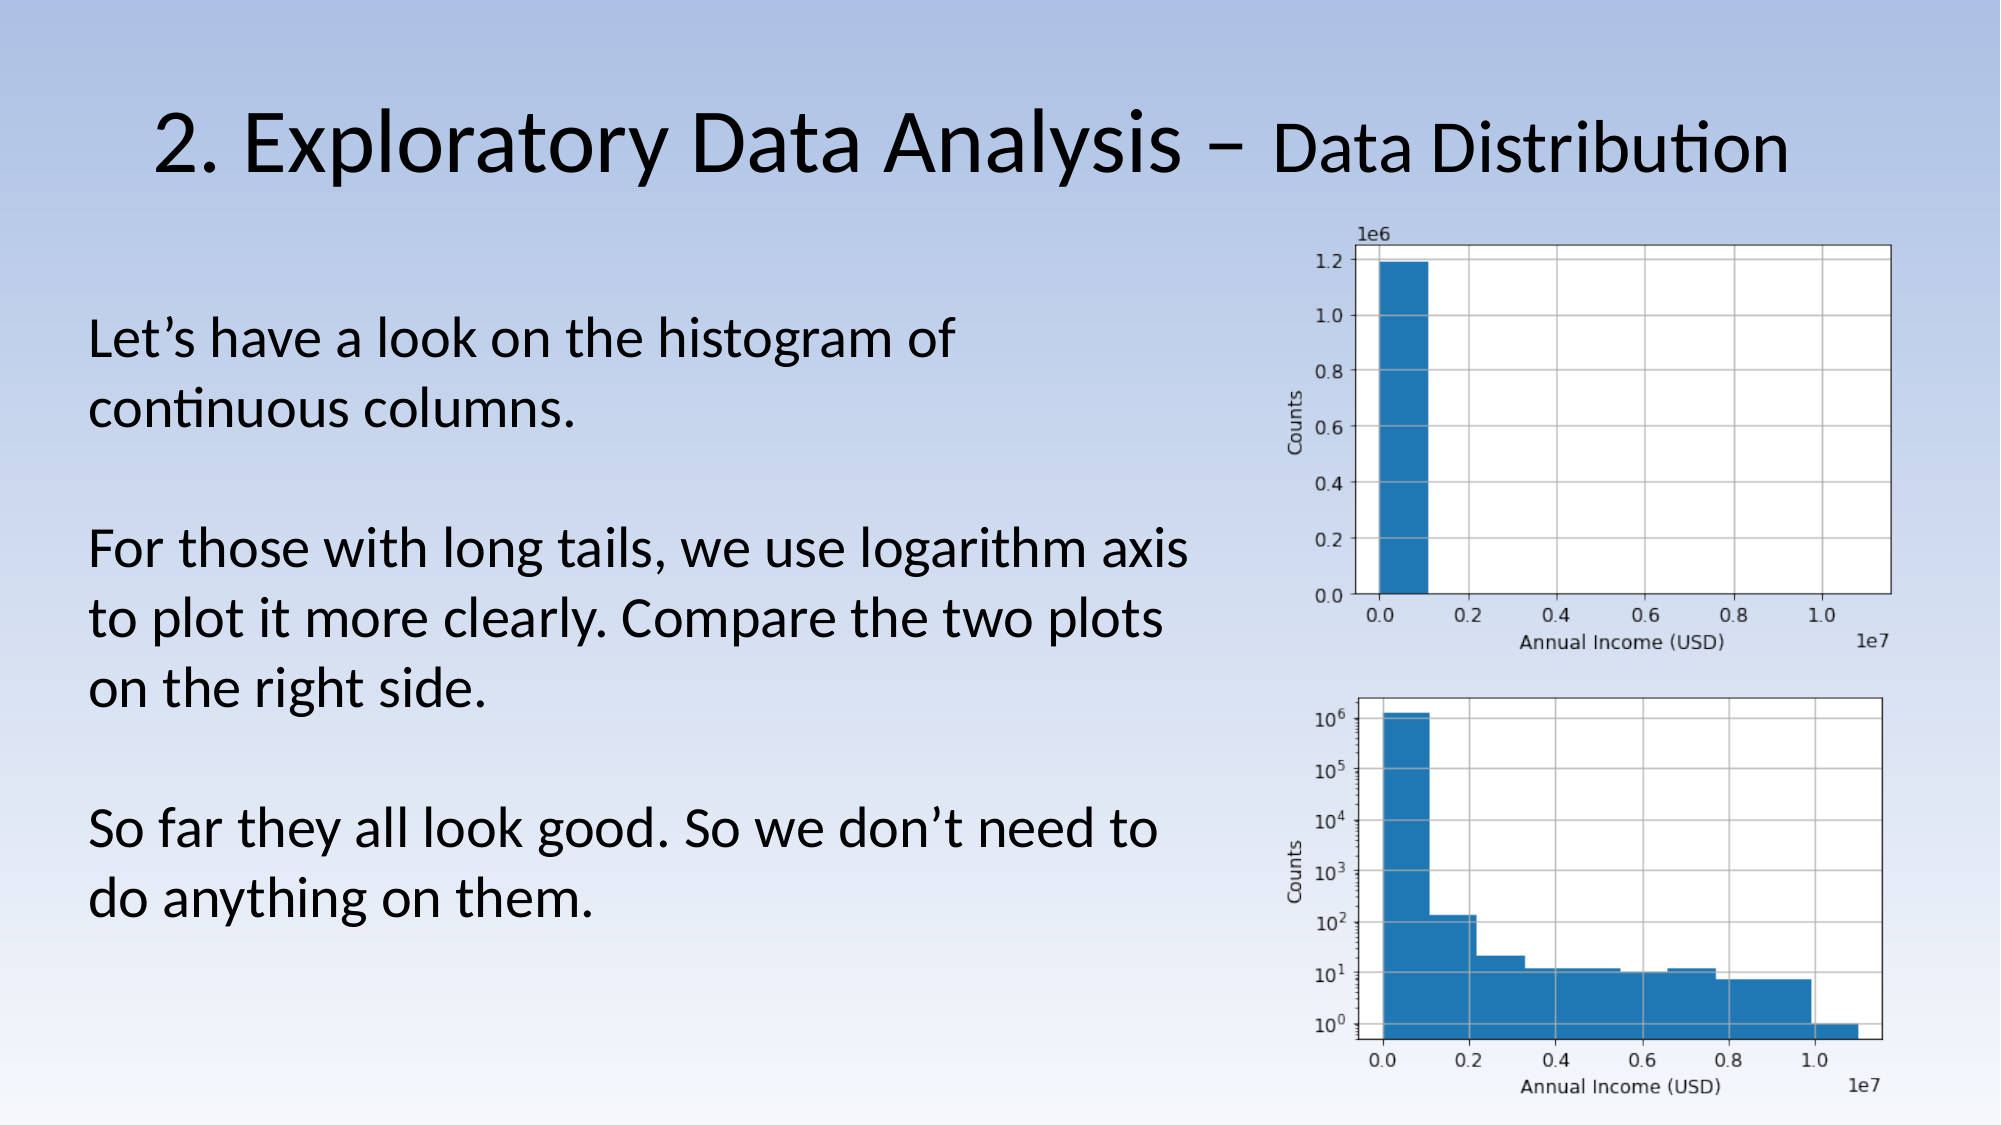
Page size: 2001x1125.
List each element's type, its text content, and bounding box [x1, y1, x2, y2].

title 2. Exploratory Data Analysis – Data Distribution [137, 33, 1986, 252]
text_box Let’s have a look on the histogram of continuous columns. For those with long tails, we use logarithm axis to plot it more clearly. Compare the two plots on the right side. So far they all look good. So we don’t need to do anything on them. [73, 291, 1236, 937]
picture [1274, 688, 1893, 1108]
picture [1274, 214, 1902, 664]
